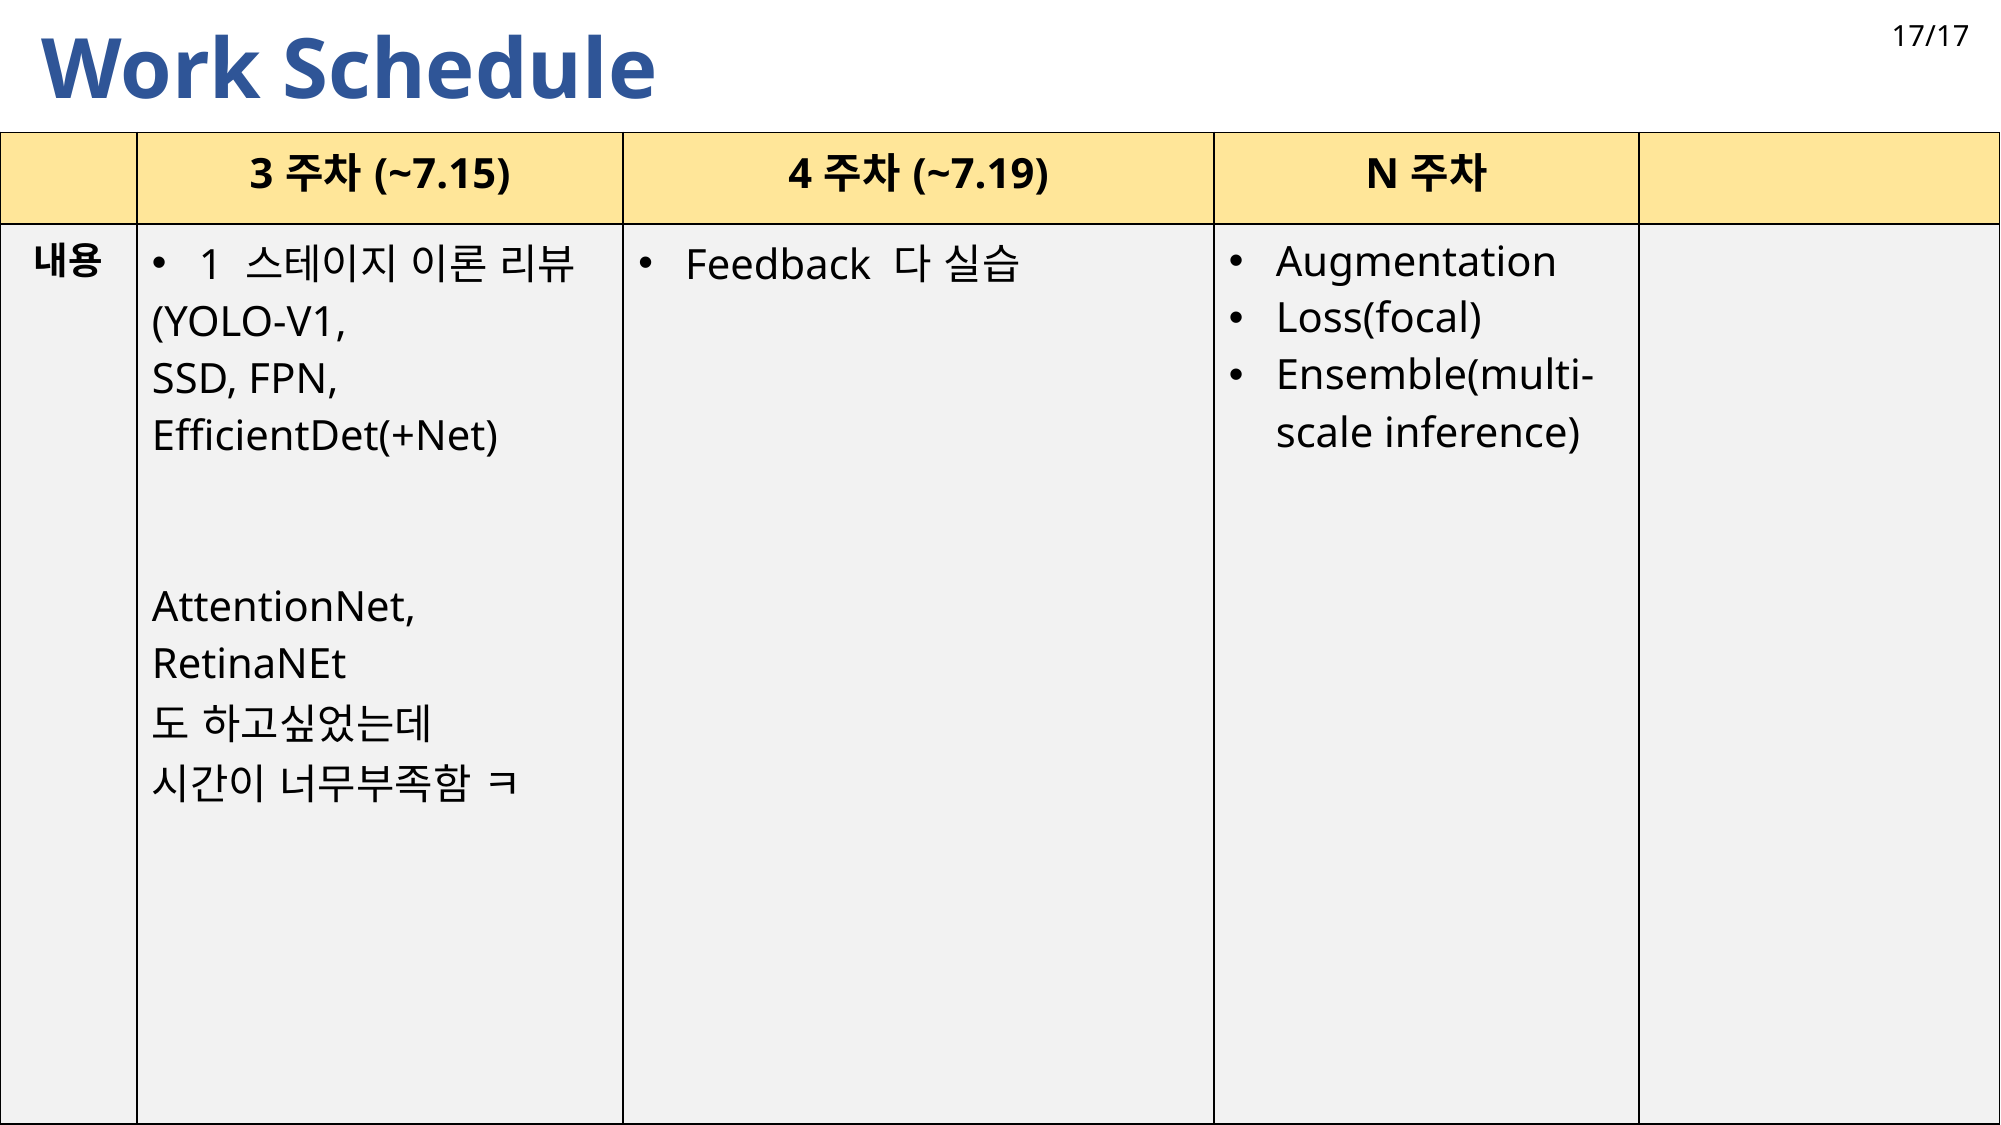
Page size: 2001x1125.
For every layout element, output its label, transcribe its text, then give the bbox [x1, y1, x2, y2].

table_header [1640, 133, 1999, 223]
text_box Work Schedule [27, 8, 2000, 123]
table_header N주차 [1215, 133, 1638, 223]
table_header 3주차(~7.15) [138, 133, 622, 223]
table_cell 1 스테이지 이론 리뷰 (YOLO-V1, SSD, FPN, EfficientDet(+Net) AttentionNet, RetinaNEt 도 하고싶었는데 시간이 너무부족함 ㅋ [138, 225, 622, 1123]
table_cell Feedback 다 실습 [624, 225, 1213, 1123]
table_cell 내용 [1, 225, 136, 1123]
table_header 4주차(~7.19) [624, 133, 1213, 223]
table_header [1, 133, 136, 223]
table_cell [1640, 225, 1999, 1123]
text_box 17/17 [1871, 8, 1990, 61]
table_cell Augmentation Loss(focal) Ensemble(multi-scale inference) [1215, 225, 1638, 1123]
